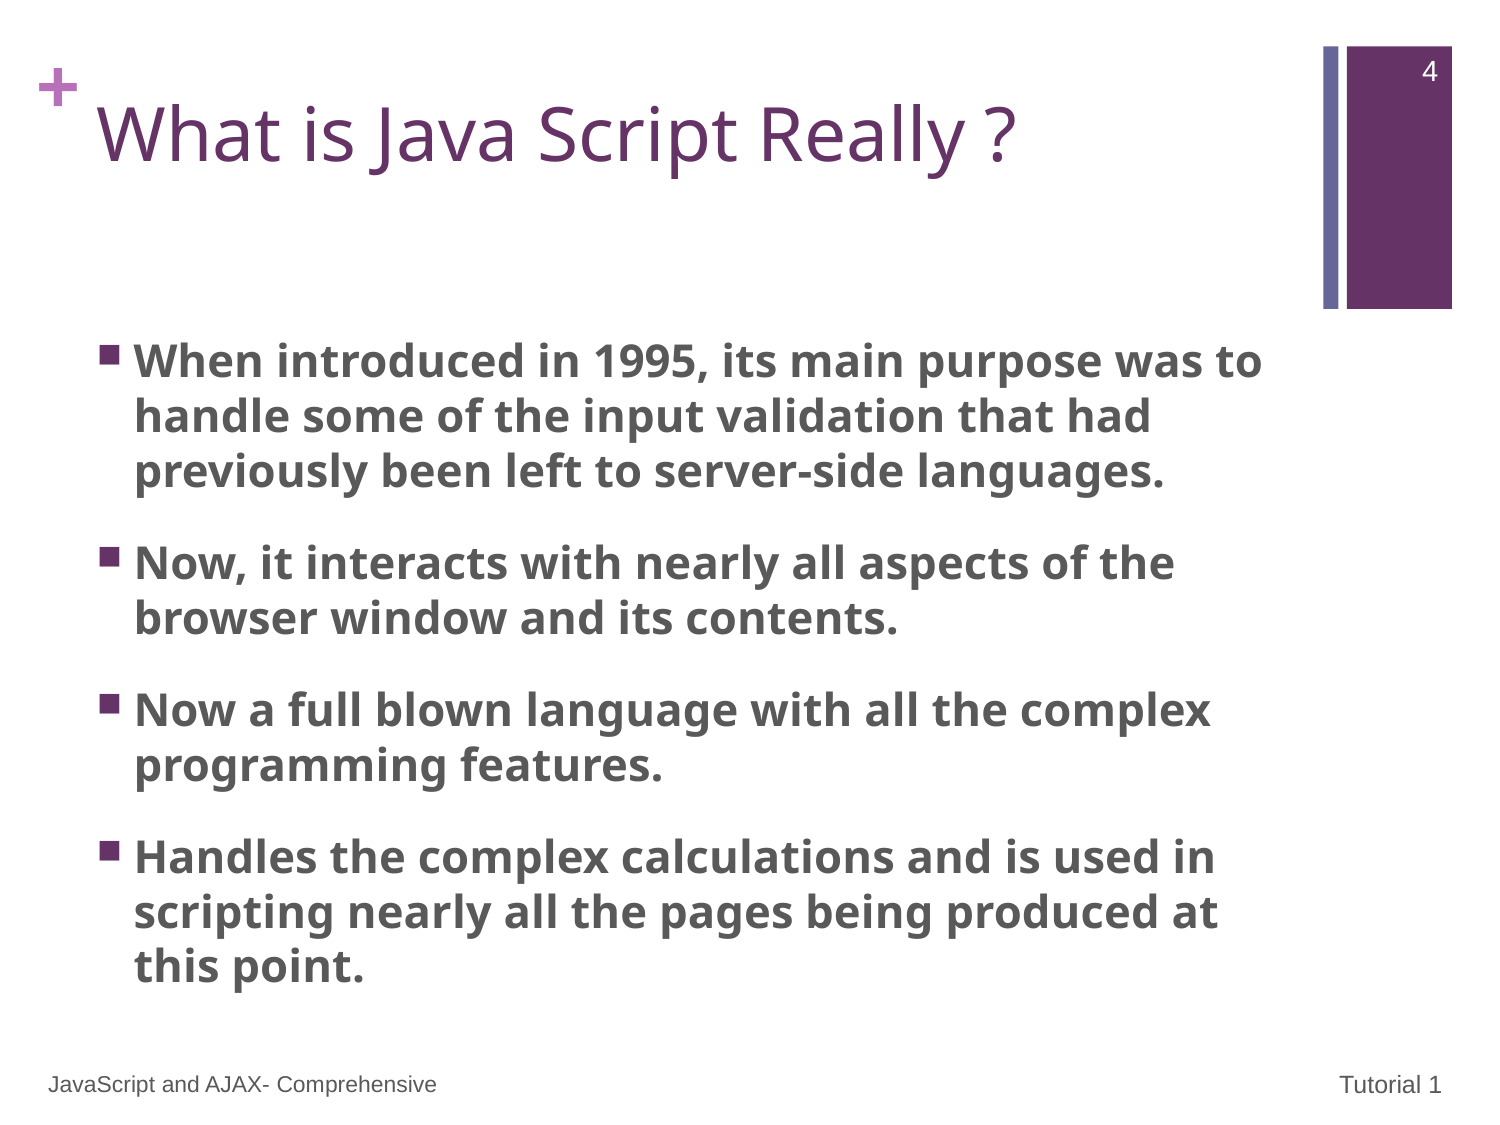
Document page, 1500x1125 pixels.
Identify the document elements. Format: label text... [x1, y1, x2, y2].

footer JavaScript and AJAX- Comprehensive [33, 1053, 1038, 1114]
slide_number 4 [1362, 39, 1454, 100]
slide_number Tutorial 1 [1114, 1053, 1465, 1114]
list When introduced in 1995, its main purpose was to handle some of the input validation that had previously been left to server-side languages. Now, it interacts with nearly all aspects of the browser window and its contents. Now a full blown language with all the complex programming features. Handles the complex calculations and is used in scripting nearly all the pages being produced at this point. [81, 324, 1322, 1005]
title What is Java Script Really ? [81, 79, 1322, 263]
